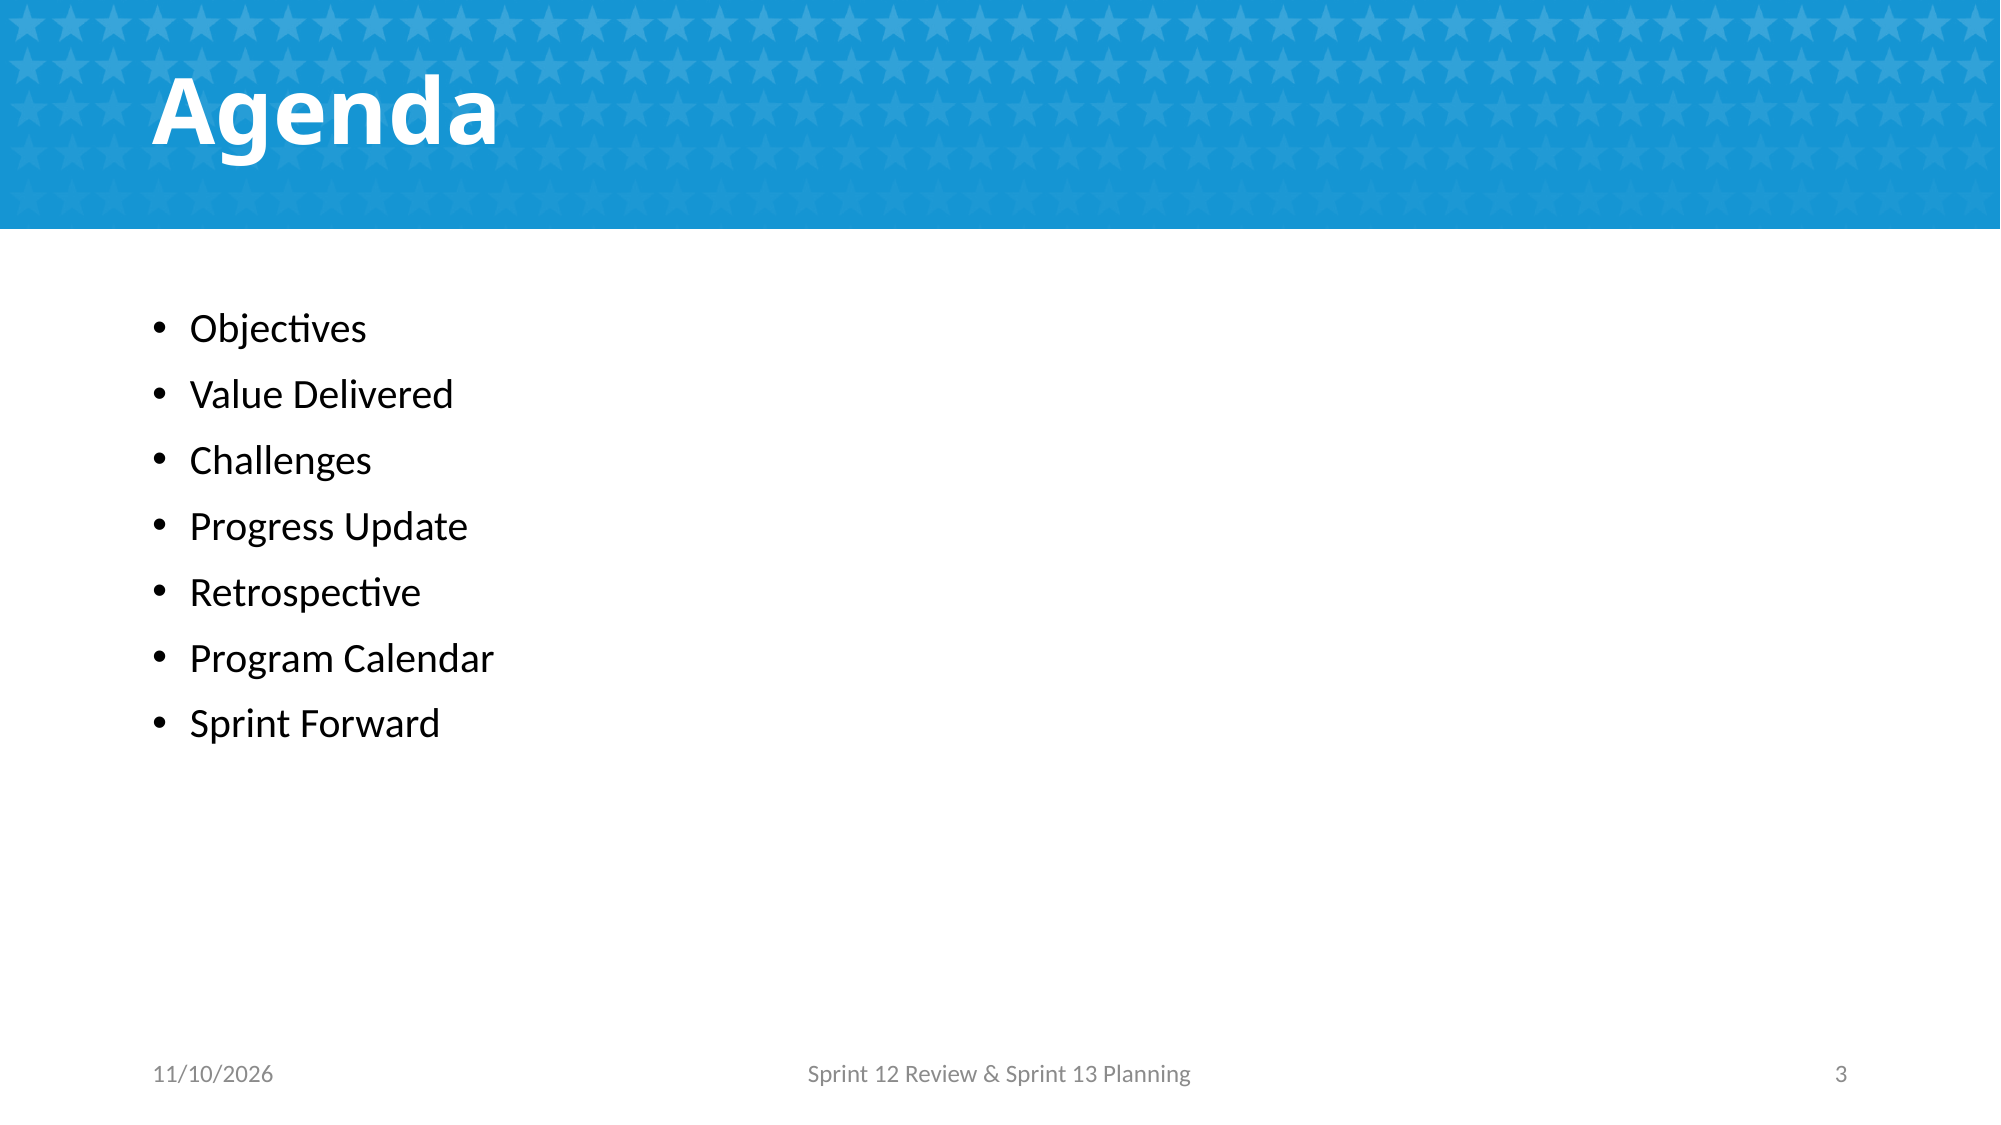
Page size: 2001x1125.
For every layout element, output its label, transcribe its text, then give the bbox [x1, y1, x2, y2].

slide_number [137, 1042, 588, 1103]
list Objectives Value Delivered Challenges Progress Update Retrospective Program Calendar Sprint Forward [136, 298, 1863, 1014]
title Agenda [137, 30, 1863, 200]
footer Sprint 12 Review & Sprint 13 Planning [662, 1042, 1338, 1103]
picture [0, 0, 2000, 229]
slide_number 3 [1412, 1042, 1863, 1103]
